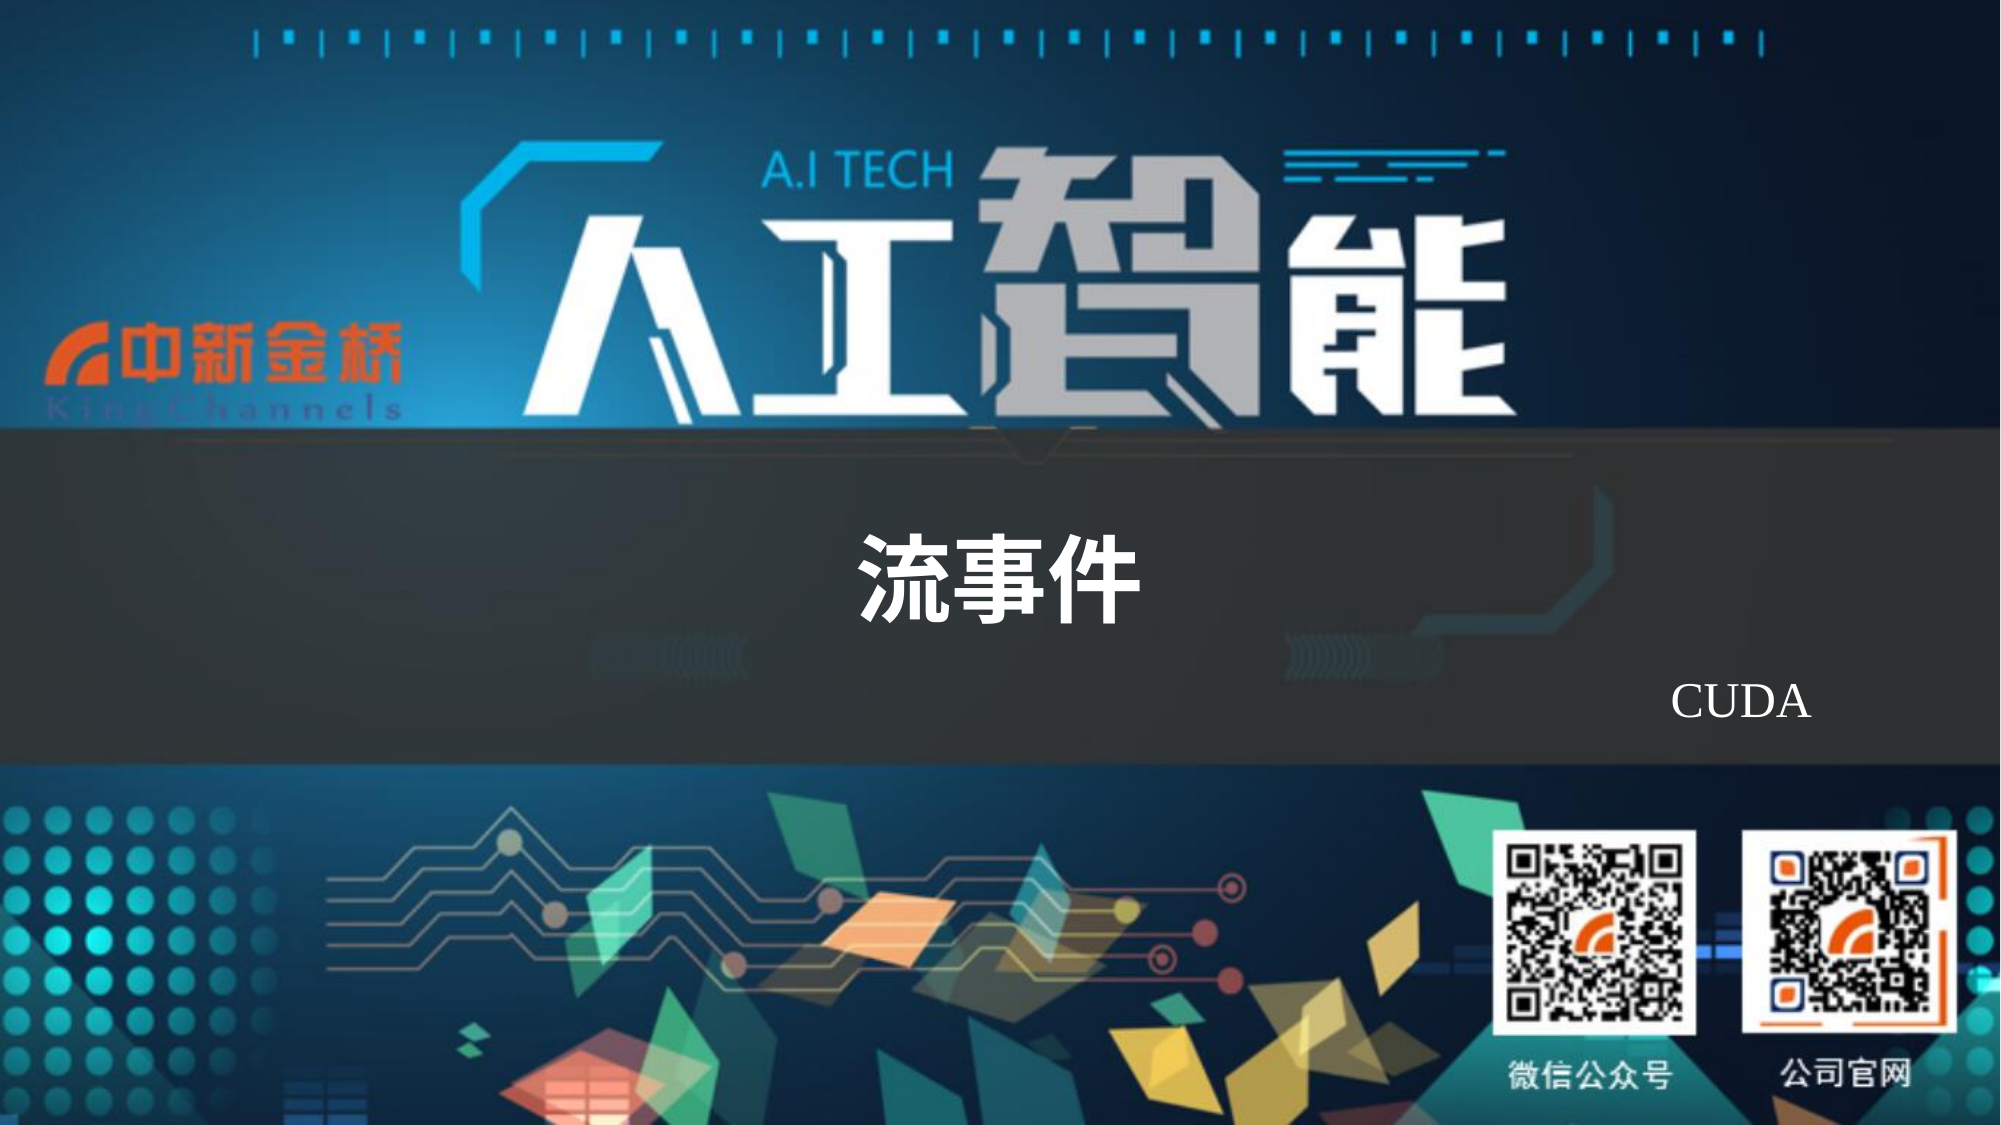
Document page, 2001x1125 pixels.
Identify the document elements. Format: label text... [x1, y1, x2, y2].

picture [0, 0, 2001, 1125]
text_box CUDA [1518, 650, 1964, 746]
text_box 流事件 [133, 536, 1865, 632]
